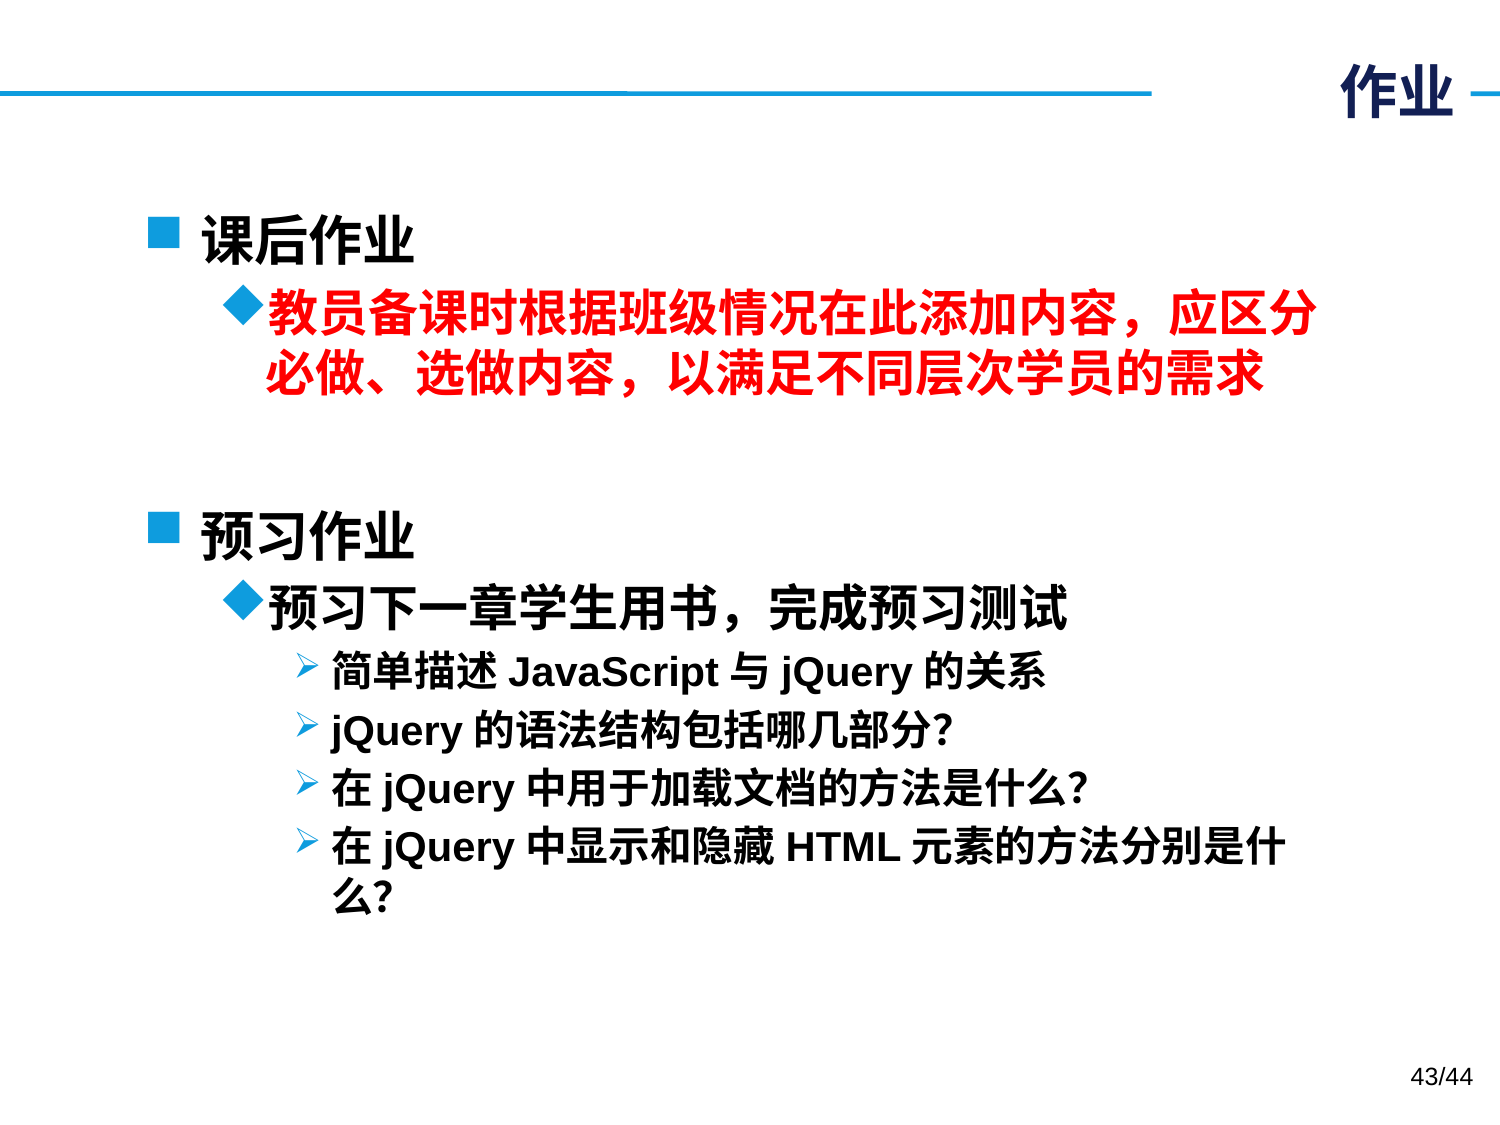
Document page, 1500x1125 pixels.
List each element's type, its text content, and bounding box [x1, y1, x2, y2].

list 课后作业 教员备课时根据班级情况在此添加内容，应区分必做、选做内容，以满足不同层次学员的需求 预习作业 预习下一章学生用书，完成预习测试 简单描述JavaScript与jQuery的关系 jQuery的语法结构包括哪几部分？ 在jQuery中用于加载文档的方法是什么？ 在jQuery中显示和隐藏HTML元素的方法分别是什么？ [128, 199, 1383, 1043]
slide_number 43/44 [1138, 1053, 1489, 1114]
title 作业 [1151, 46, 1471, 133]
